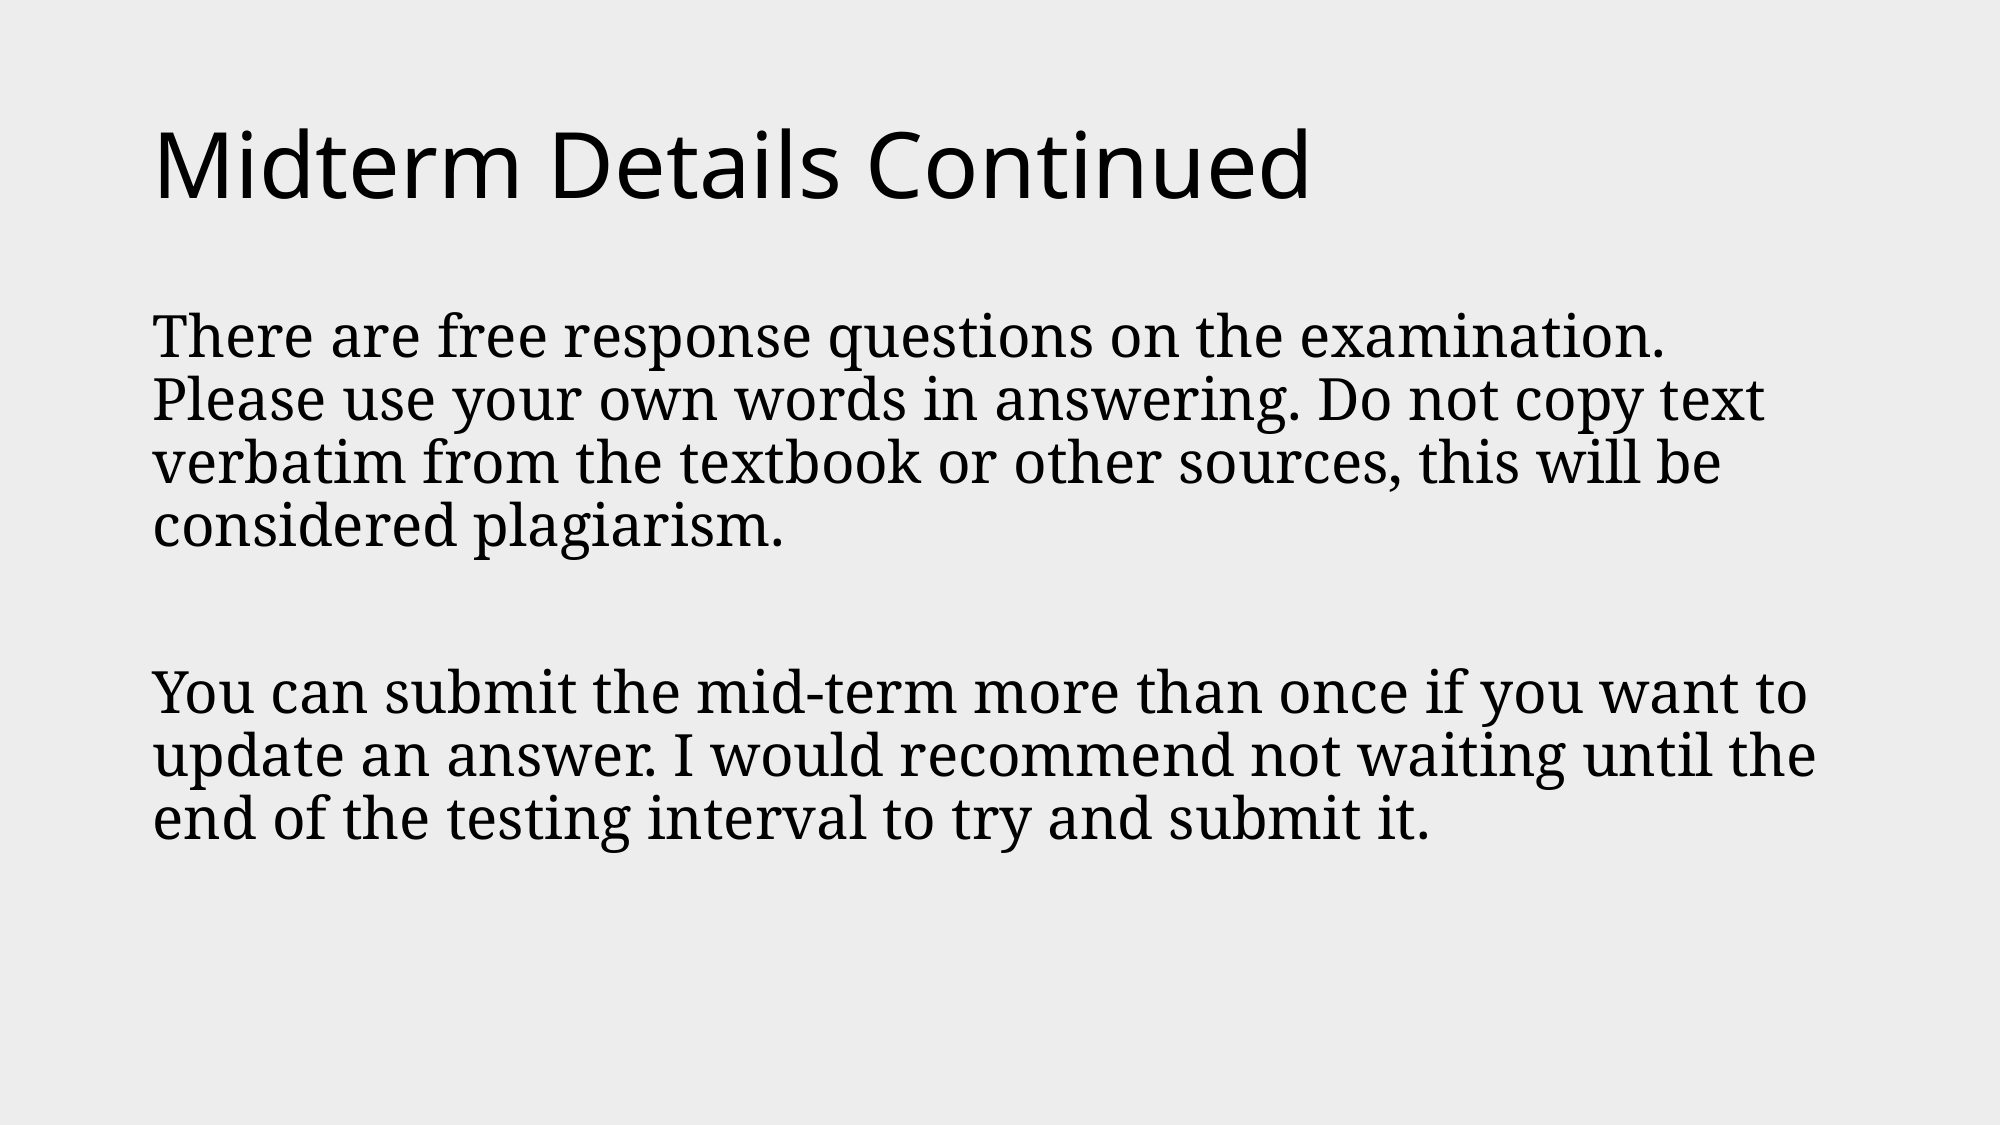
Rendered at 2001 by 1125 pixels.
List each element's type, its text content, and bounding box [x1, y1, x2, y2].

list There are free response questions on the examination. Please use your own words in answering. Do not copy text verbatim from the textbook or other sources, this will be considered plagiarism. You can submit the mid-term more than once if you want to update an answer. I would recommend not waiting until the end of the testing interval to try and submit it. [137, 299, 1863, 1014]
title Midterm Details Continued [137, 59, 1863, 278]
